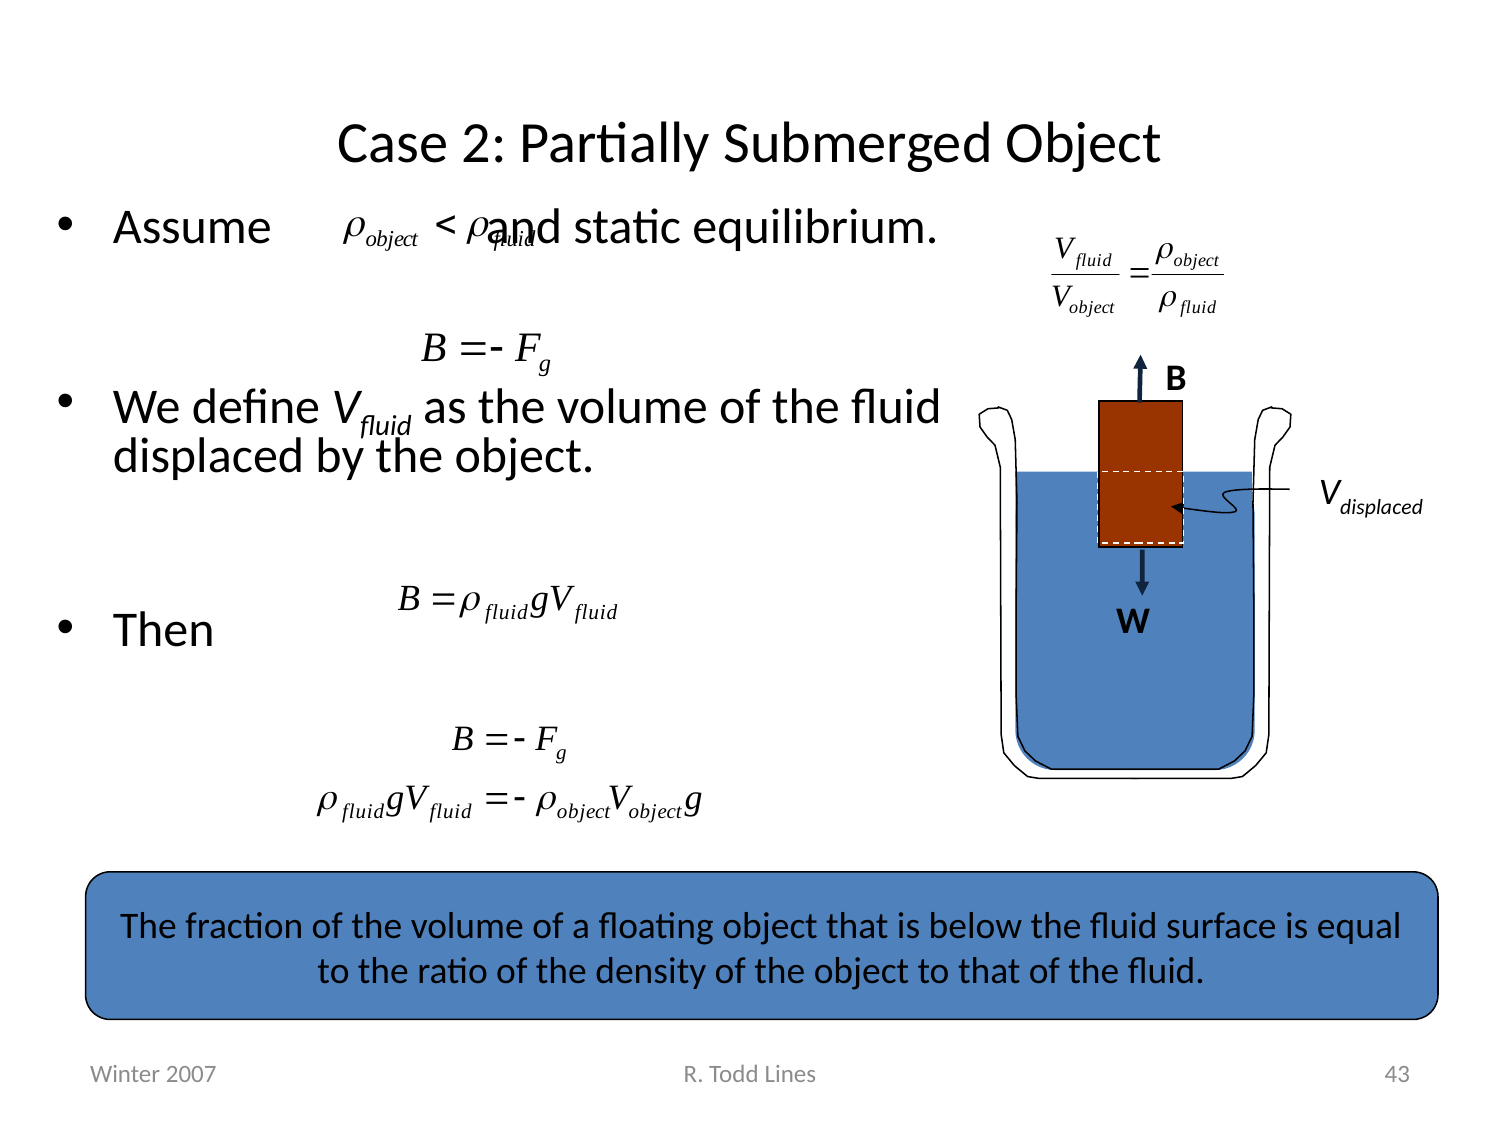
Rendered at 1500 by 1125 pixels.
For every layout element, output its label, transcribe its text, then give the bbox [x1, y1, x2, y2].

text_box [335, 197, 547, 260]
footer R. Todd Lines [512, 1042, 988, 1103]
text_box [1046, 227, 1231, 324]
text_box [978, 345, 1452, 779]
slide_number 43 [1074, 1042, 1425, 1103]
title Case 2: Partially Submerged Object [75, 45, 1425, 233]
text_box The fraction of the volume of a floating object that is below the fluid surface is equal to the ratio of the density of the object to that of the fluid. [85, 871, 1438, 1020]
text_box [412, 319, 560, 386]
slide_number Winter 2007 [75, 1042, 425, 1103]
list Assume and static equilibrium. We define Vfluid as the volume of the fluid displaced by the object. Then [41, 198, 1002, 941]
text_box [390, 573, 624, 632]
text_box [309, 716, 712, 830]
